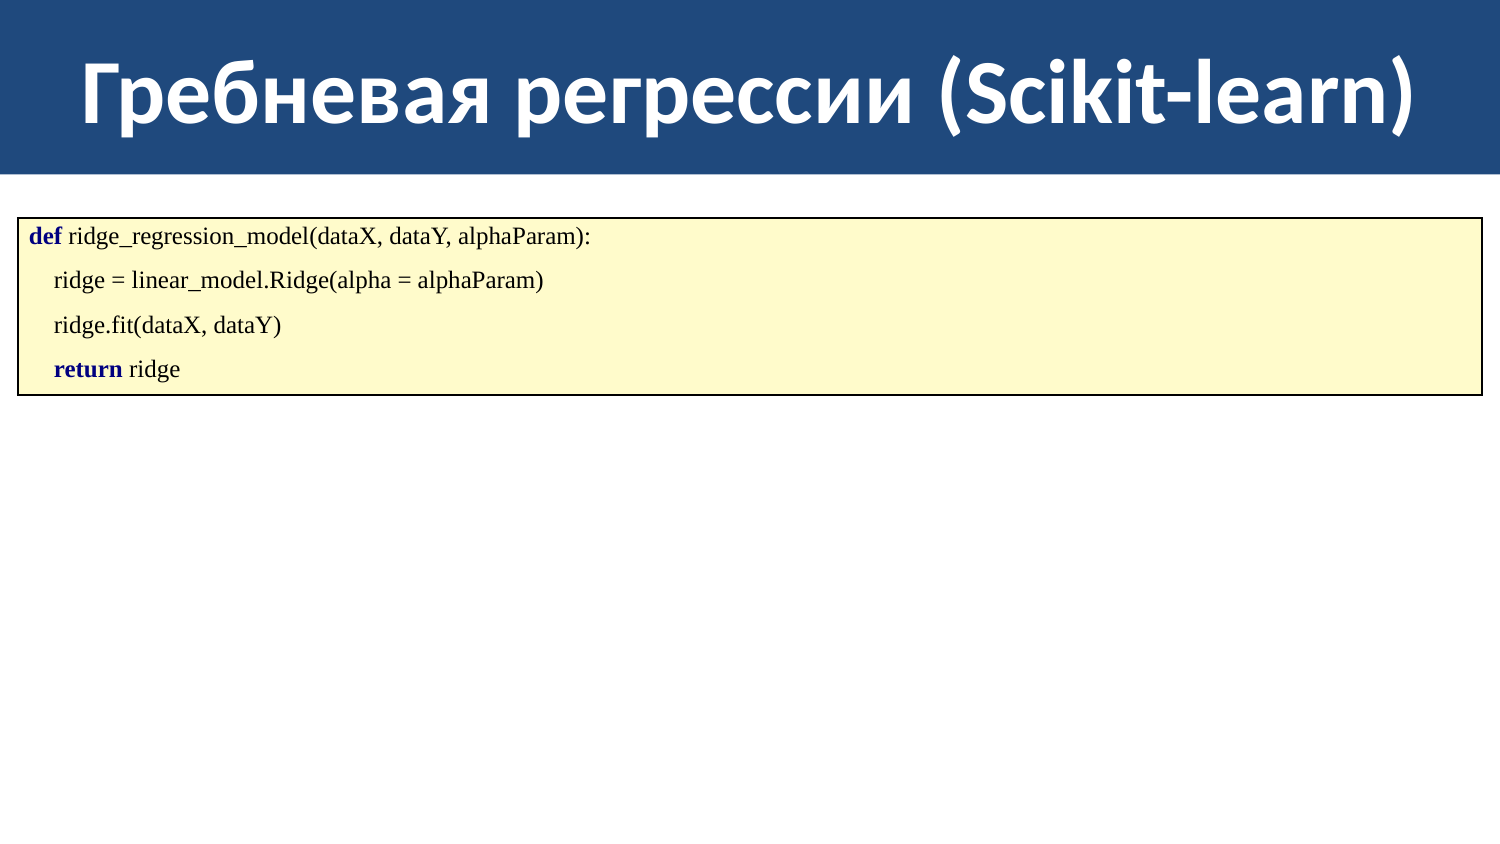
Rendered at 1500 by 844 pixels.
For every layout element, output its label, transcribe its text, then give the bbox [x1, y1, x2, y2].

table_header def ridge_regression_model(dataX, dataY, alphaParam): ridge = linear_model.Ridge(alpha = alphaParam) ridge.fit(dataX, dataY) return ridge [19, 219, 1481, 394]
title Гребневая регрессии (Scikit-learn) [0, 0, 1500, 175]
